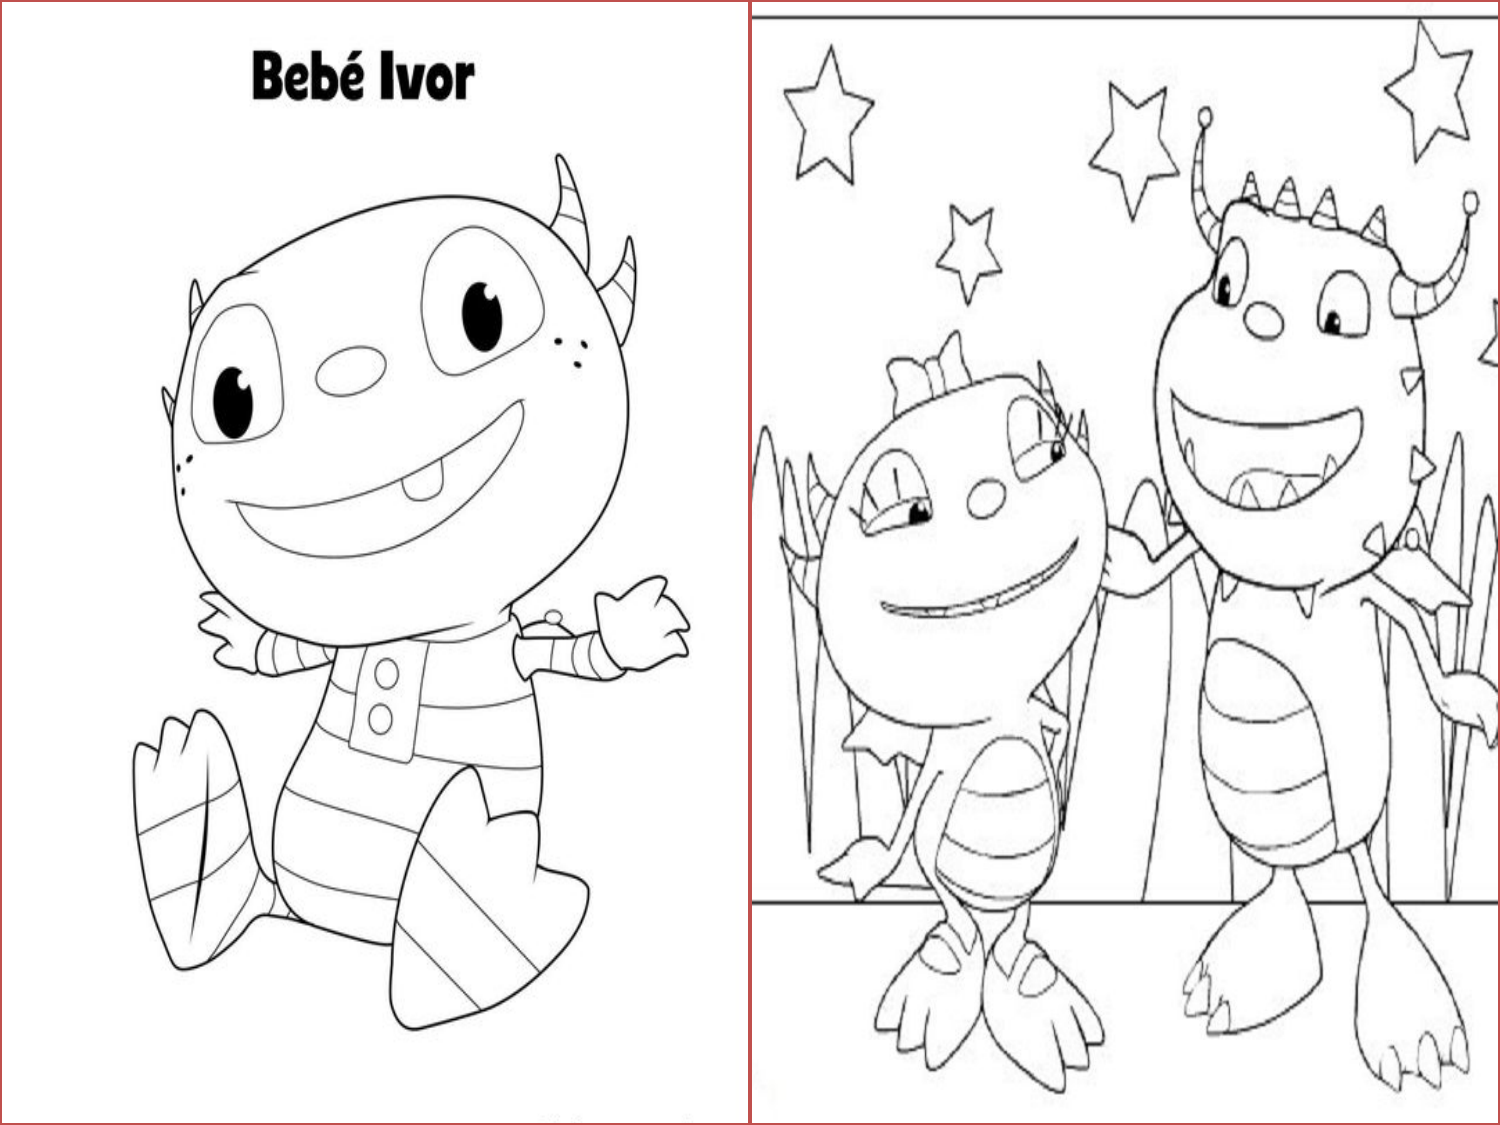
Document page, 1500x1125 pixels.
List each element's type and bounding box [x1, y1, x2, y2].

text_box [748, 0, 1500, 1125]
text_box [0, 0, 748, 1125]
